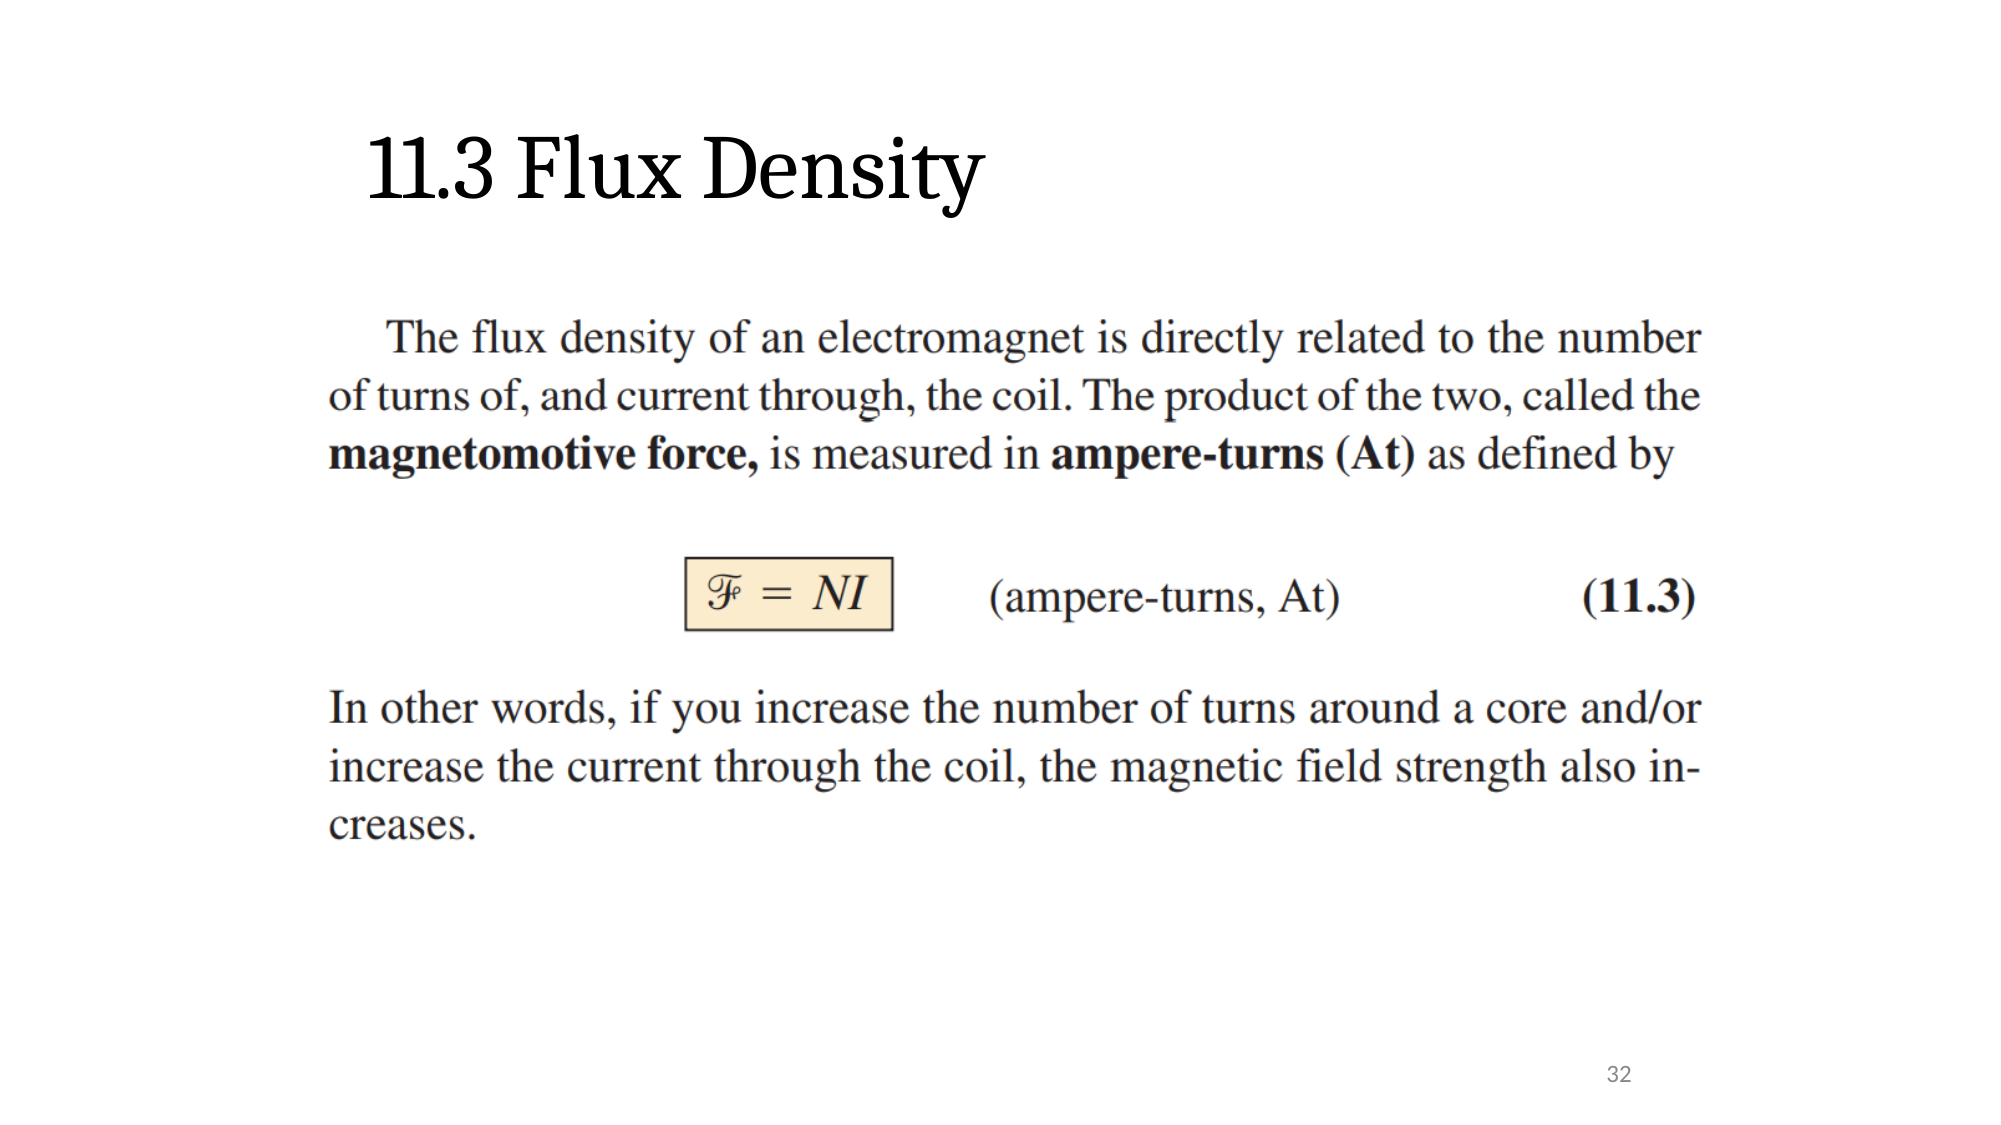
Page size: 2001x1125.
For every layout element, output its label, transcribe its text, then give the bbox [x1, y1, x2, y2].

title 11.3 Flux Density [353, 59, 1647, 274]
picture [287, 275, 1751, 918]
slide_number ‹#› [1309, 1042, 1647, 1103]
